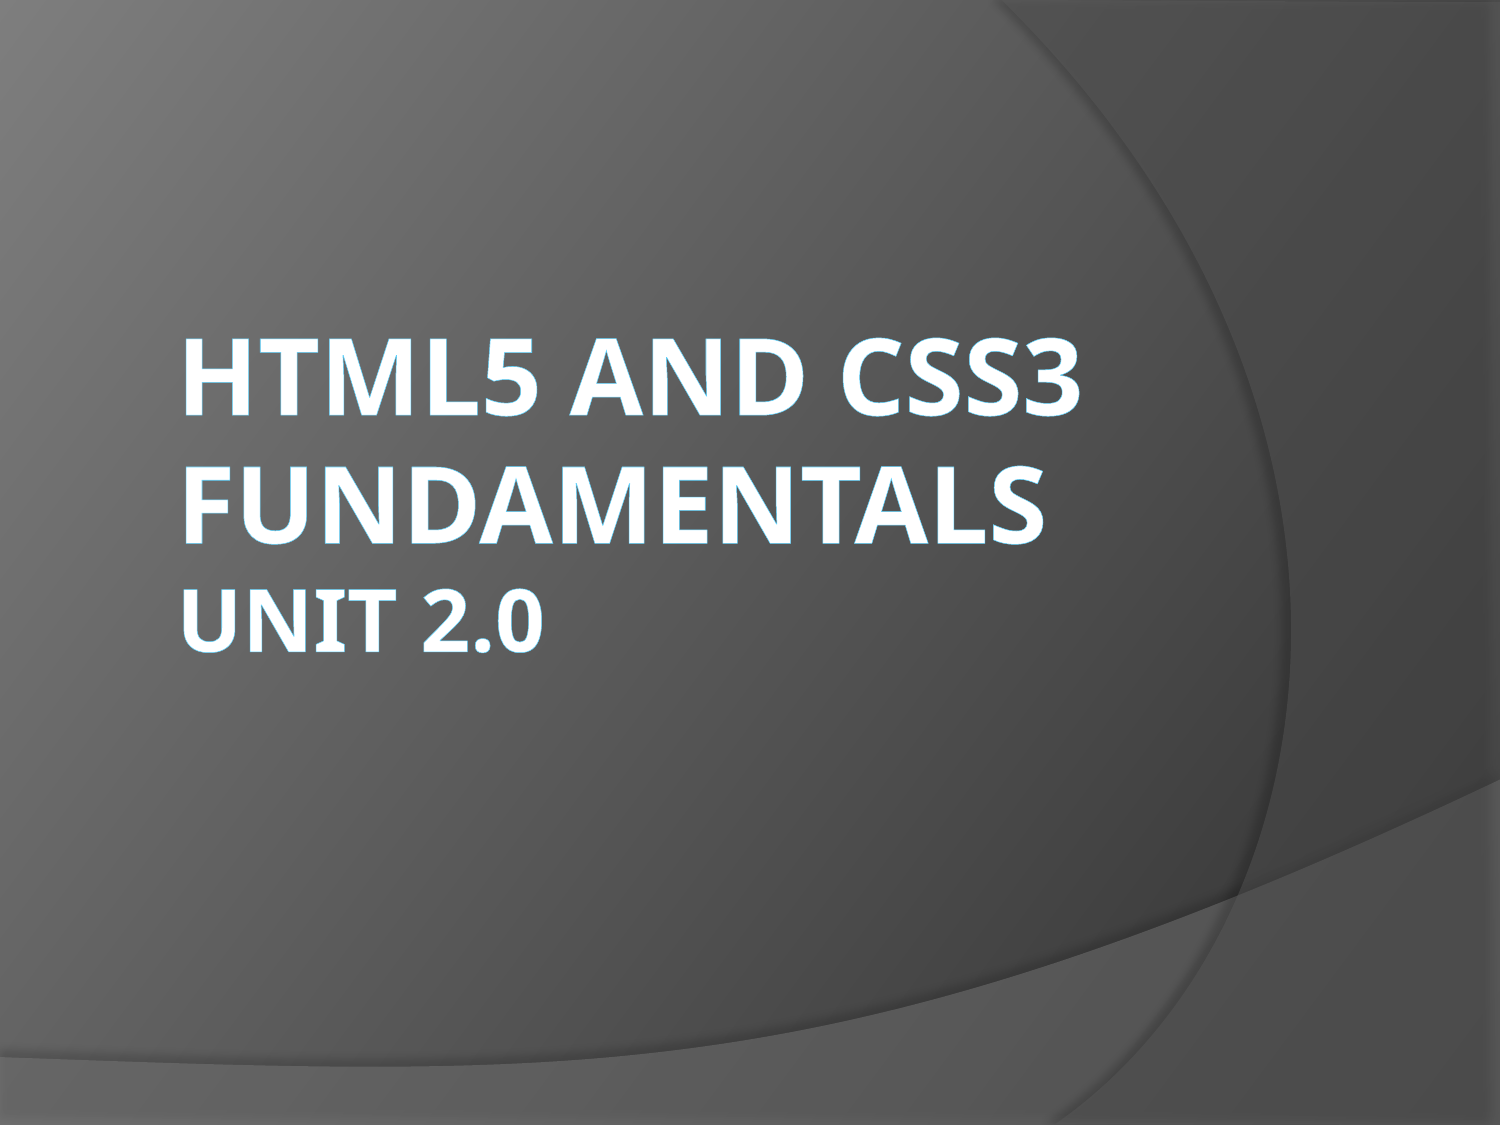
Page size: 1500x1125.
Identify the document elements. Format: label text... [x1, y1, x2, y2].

title HTML5 AND CSS3 FUNDAMENTALS UNIT 2.0 [169, 300, 1232, 679]
